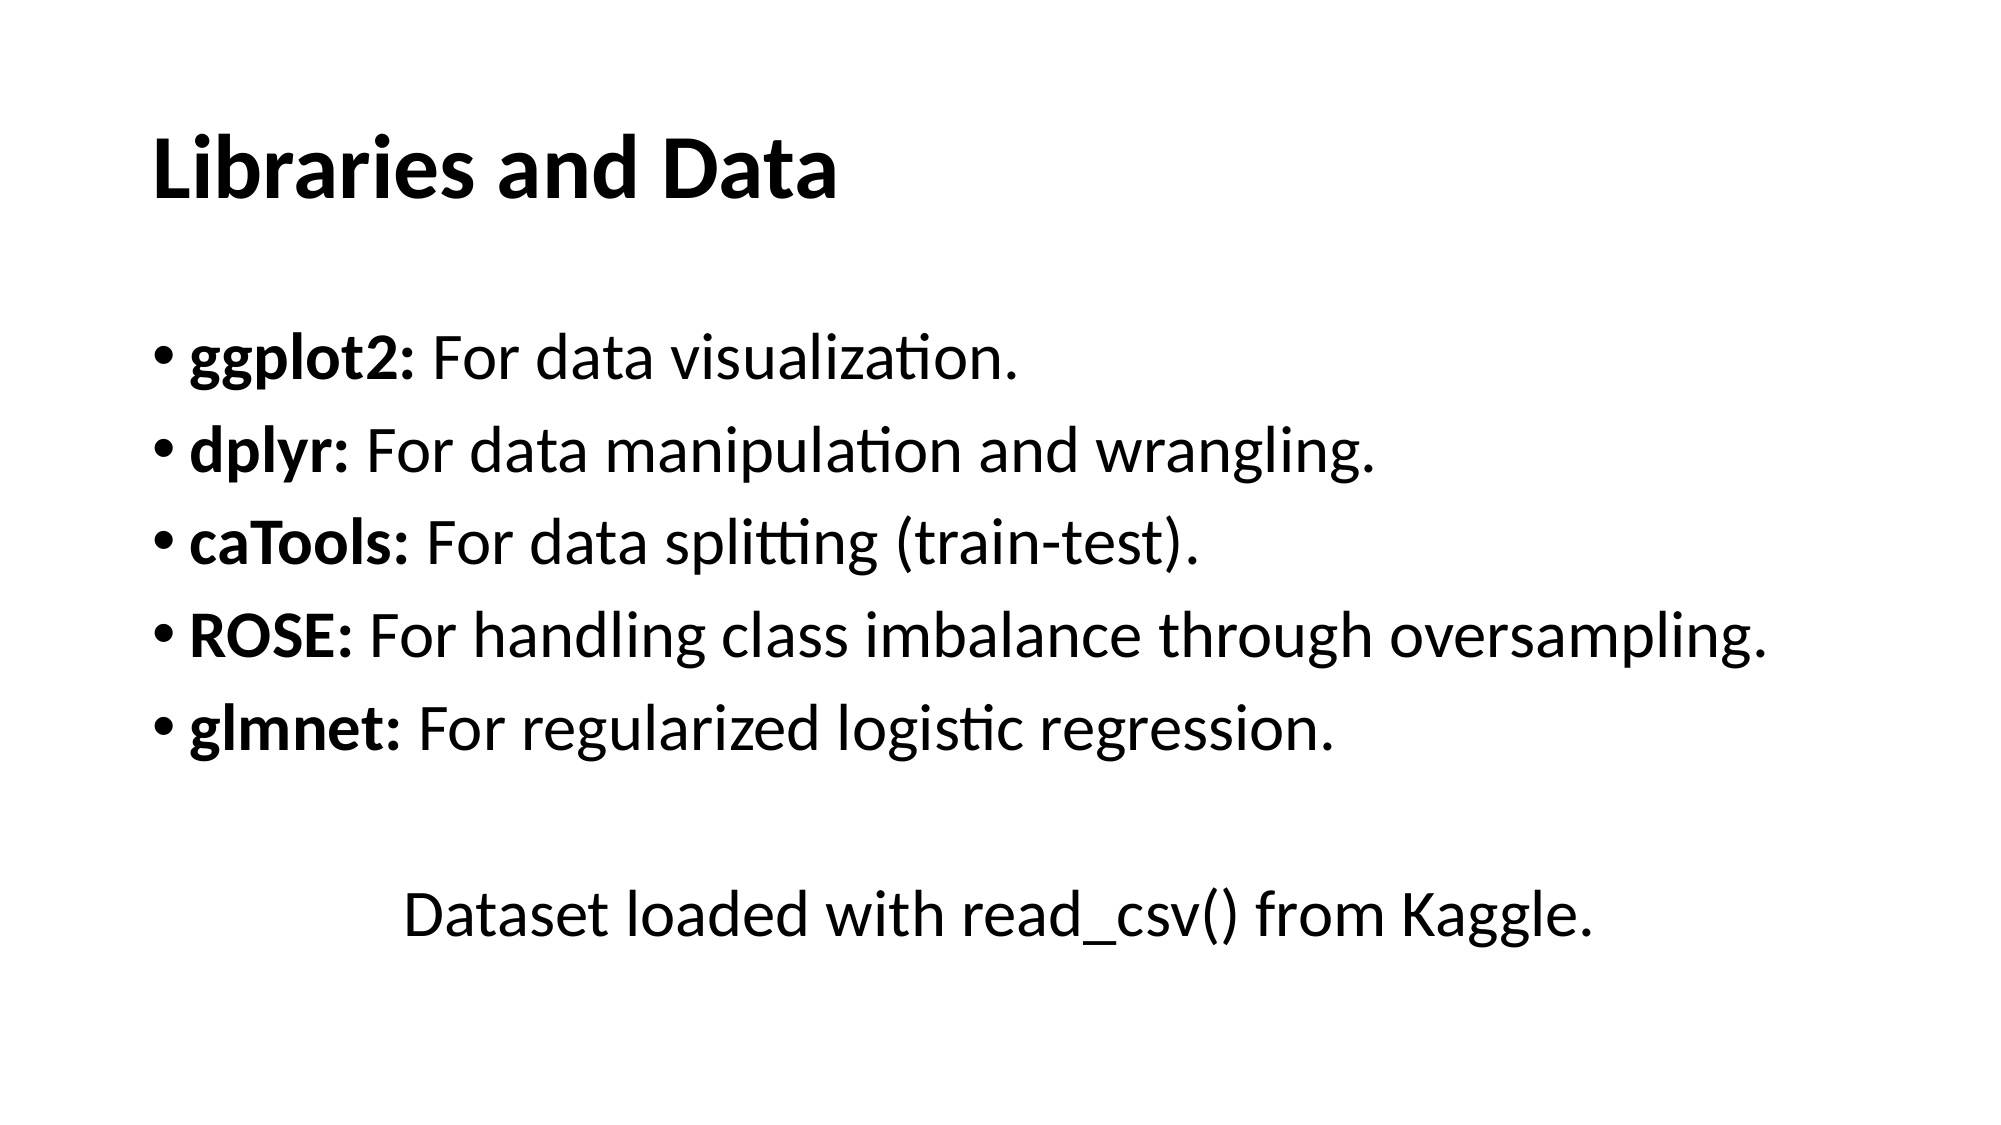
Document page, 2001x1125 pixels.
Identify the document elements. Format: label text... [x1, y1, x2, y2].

title Libraries and Data [137, 59, 1863, 278]
list ggplot2: For data visualization. dplyr: For data manipulation and wrangling. caTools: For data splitting (train-test). ROSE: For handling class imbalance through oversampling. glmnet: For regularized logistic regression. Dataset loaded with read_csv() from Kaggle. [137, 314, 1863, 992]
